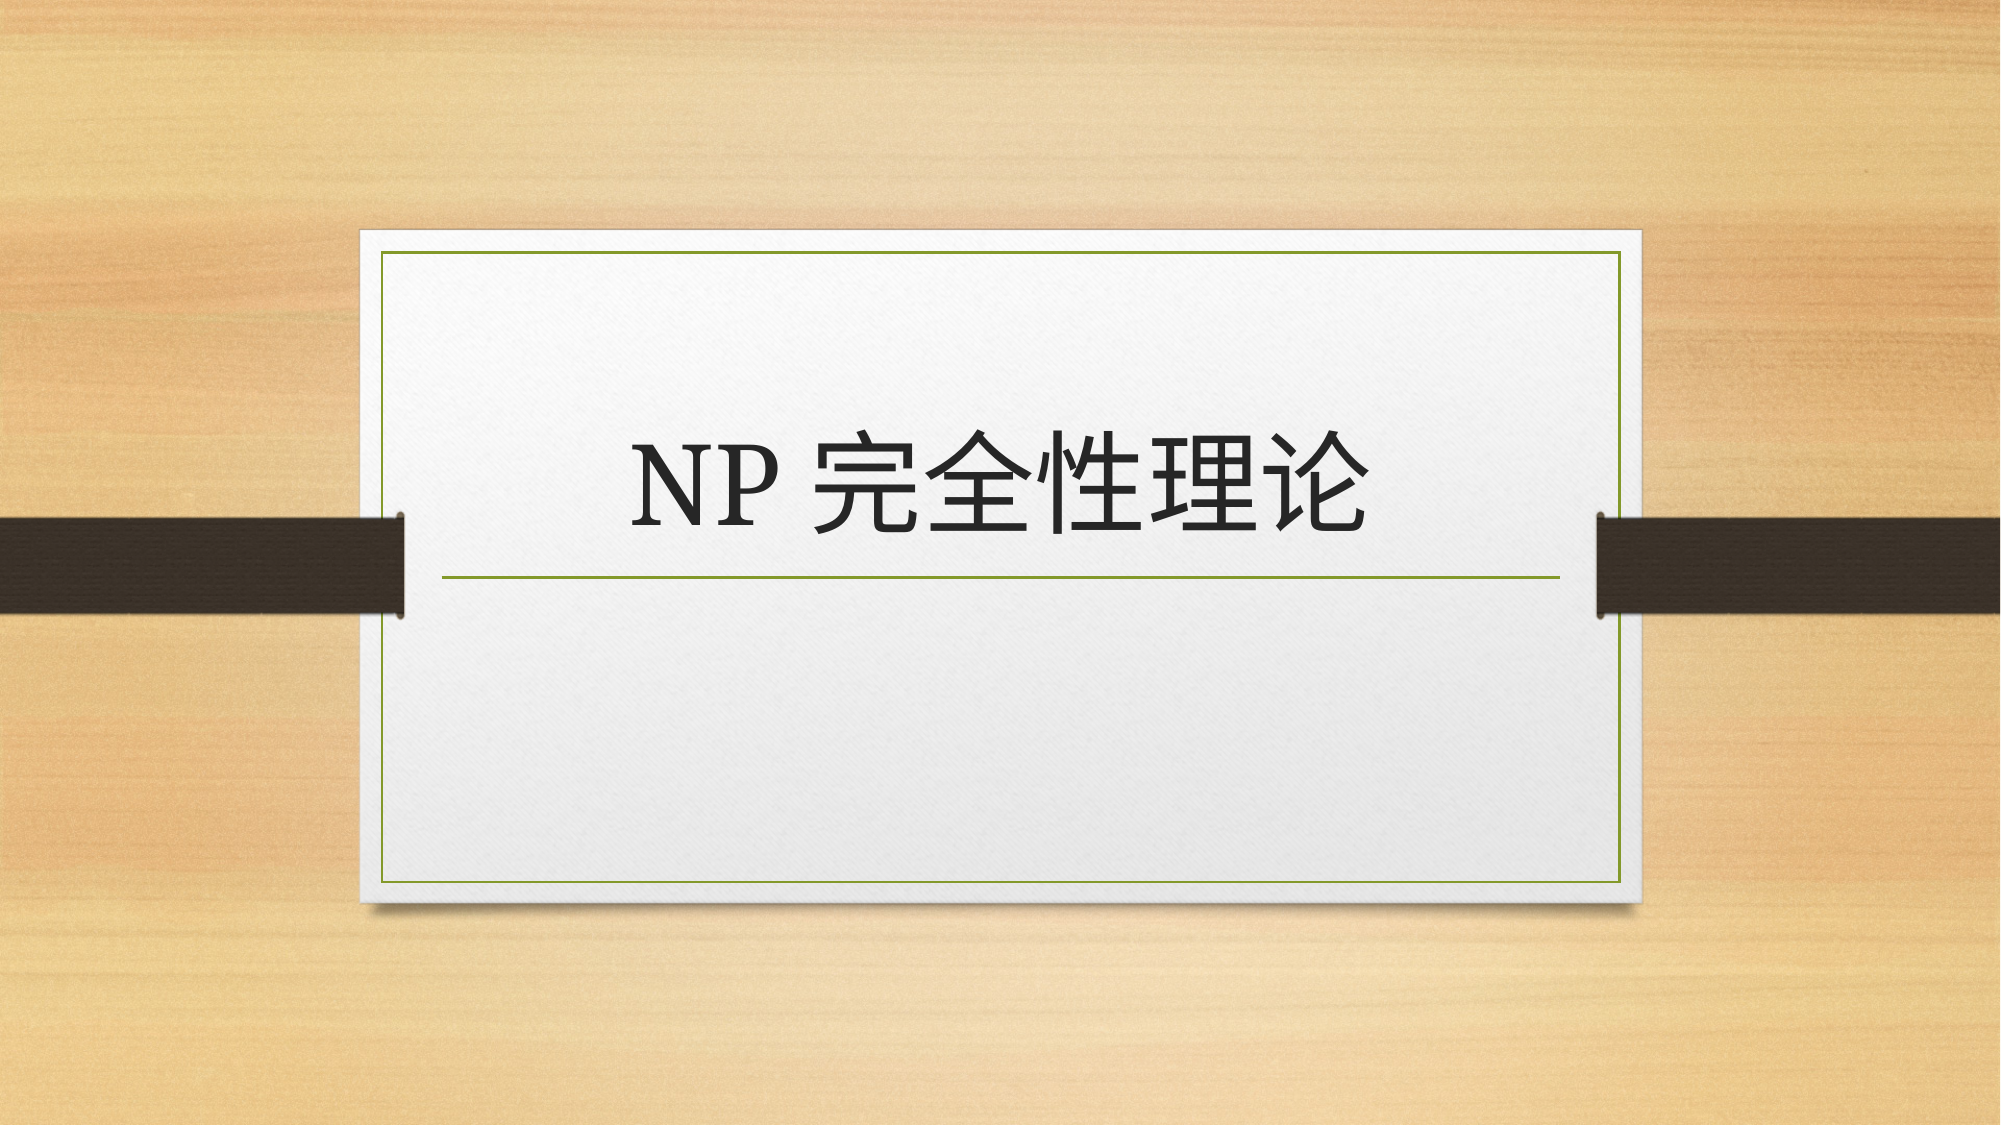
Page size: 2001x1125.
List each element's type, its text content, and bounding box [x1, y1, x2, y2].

title NP完全性理论 [441, 306, 1560, 556]
picture [0, 0, 2001, 1125]
